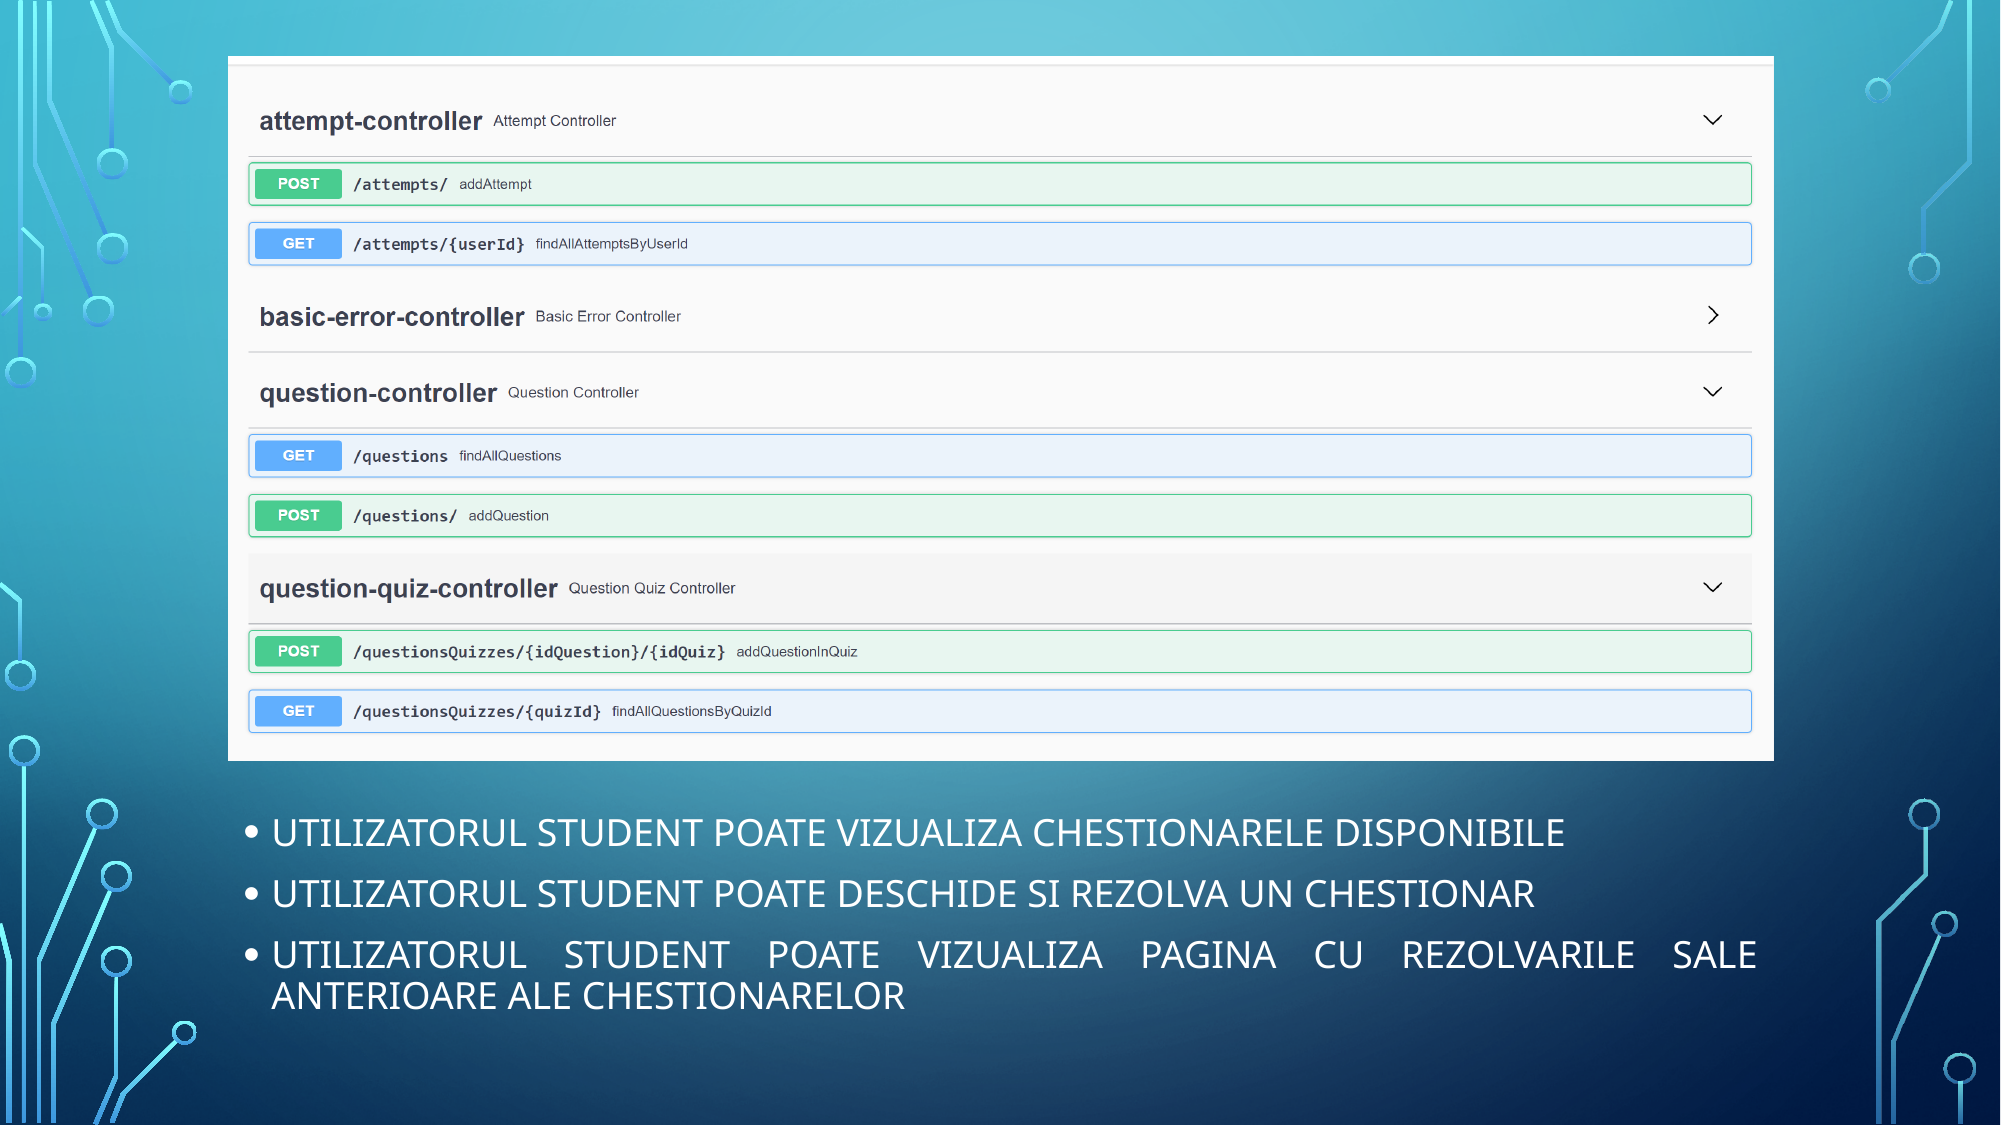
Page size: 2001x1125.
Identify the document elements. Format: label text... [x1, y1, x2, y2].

picture [228, 56, 1774, 762]
text_box Utilizatorul student poate vizualiza chestionarele disponibile Utilizatorul student poate deschide si rezolva un chestionar Utilizatorul student poate vizualiza pagina cu rezolvarile sale anterioare ale chestionarelor [228, 787, 1774, 1025]
